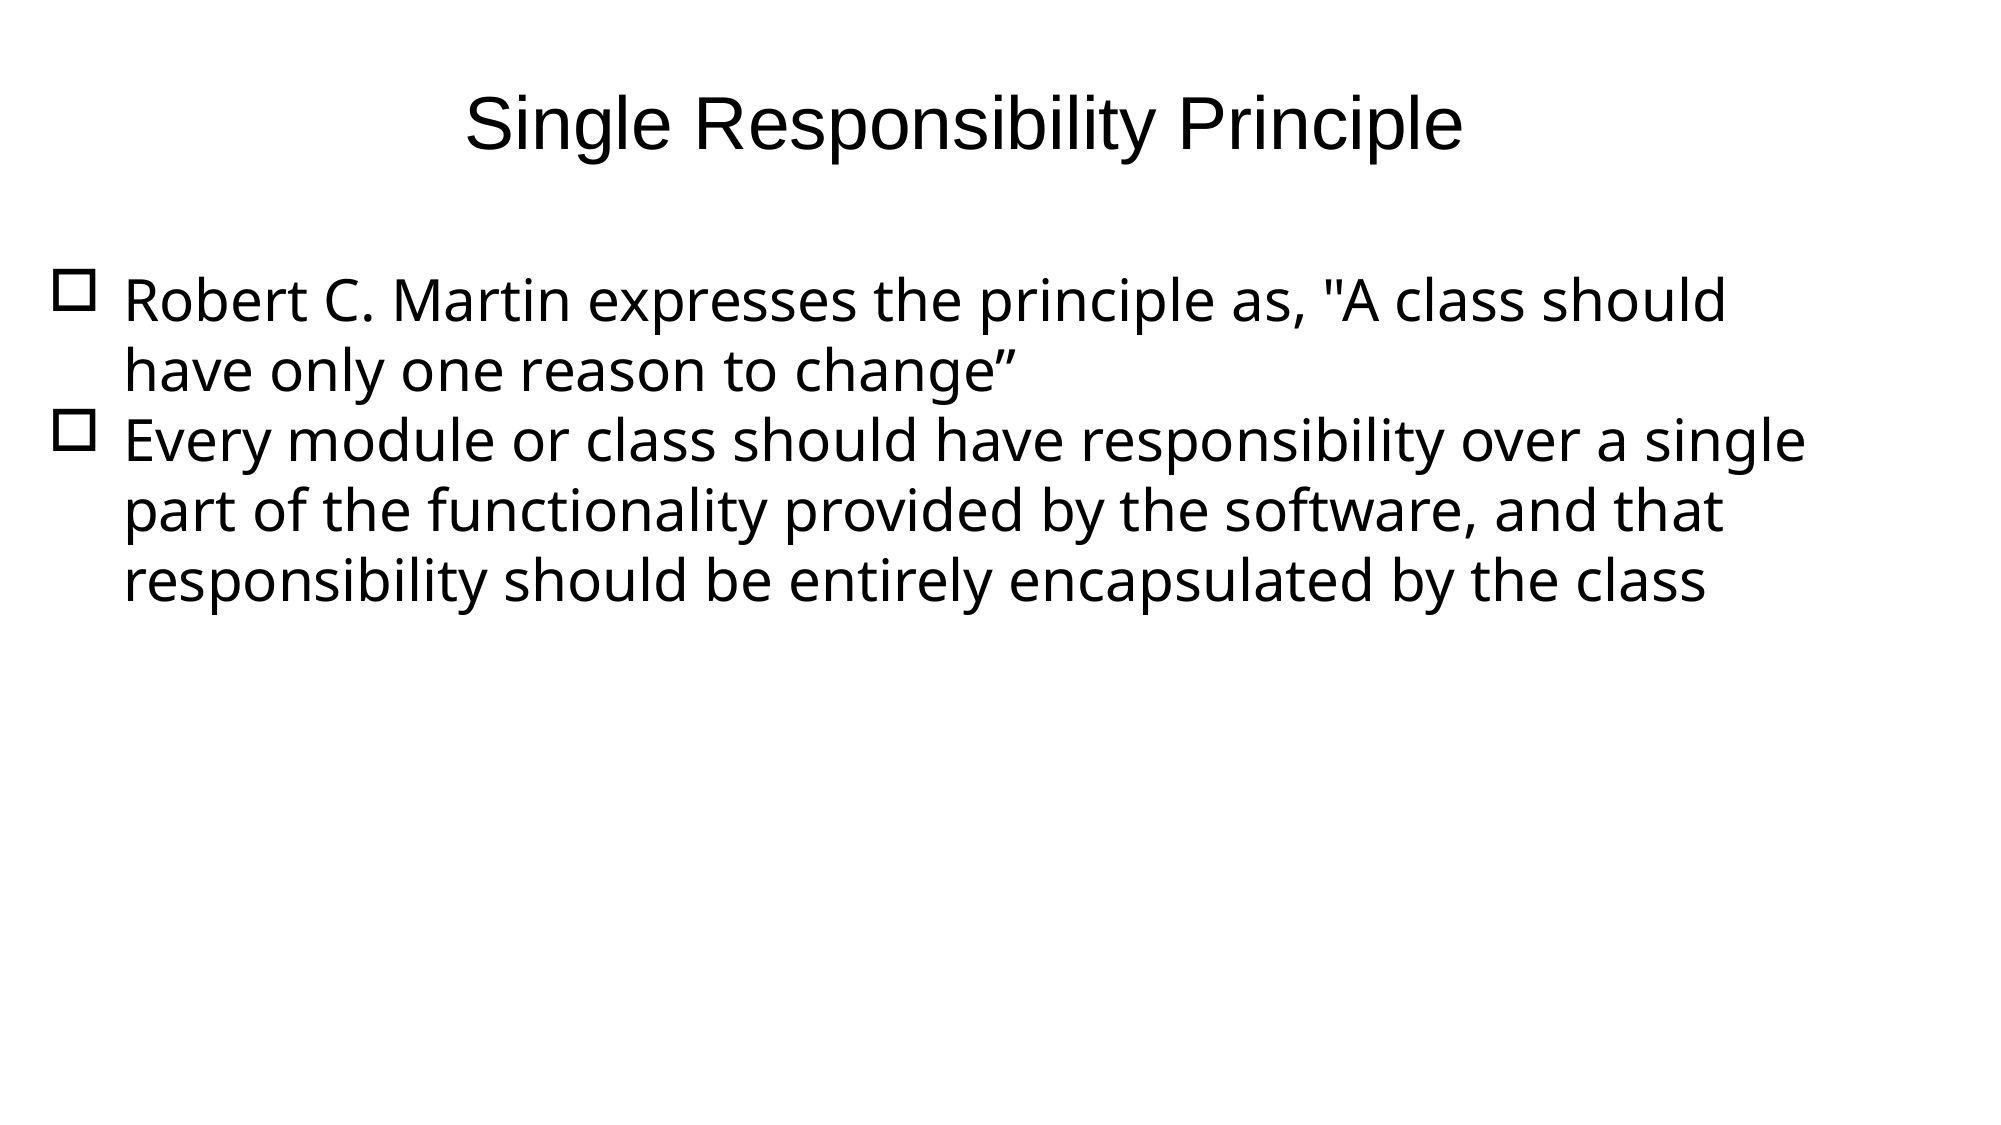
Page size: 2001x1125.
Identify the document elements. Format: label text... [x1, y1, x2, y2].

text_box Single Responsibility Principle [414, 67, 1517, 173]
text_box Robert C. Martin expresses the principle as, "A class should have only one reason to change” Every module or class should have responsibility over a single part of the functionality provided by the software, and that responsibility should be entirely encapsulated by the class [33, 255, 1869, 620]
